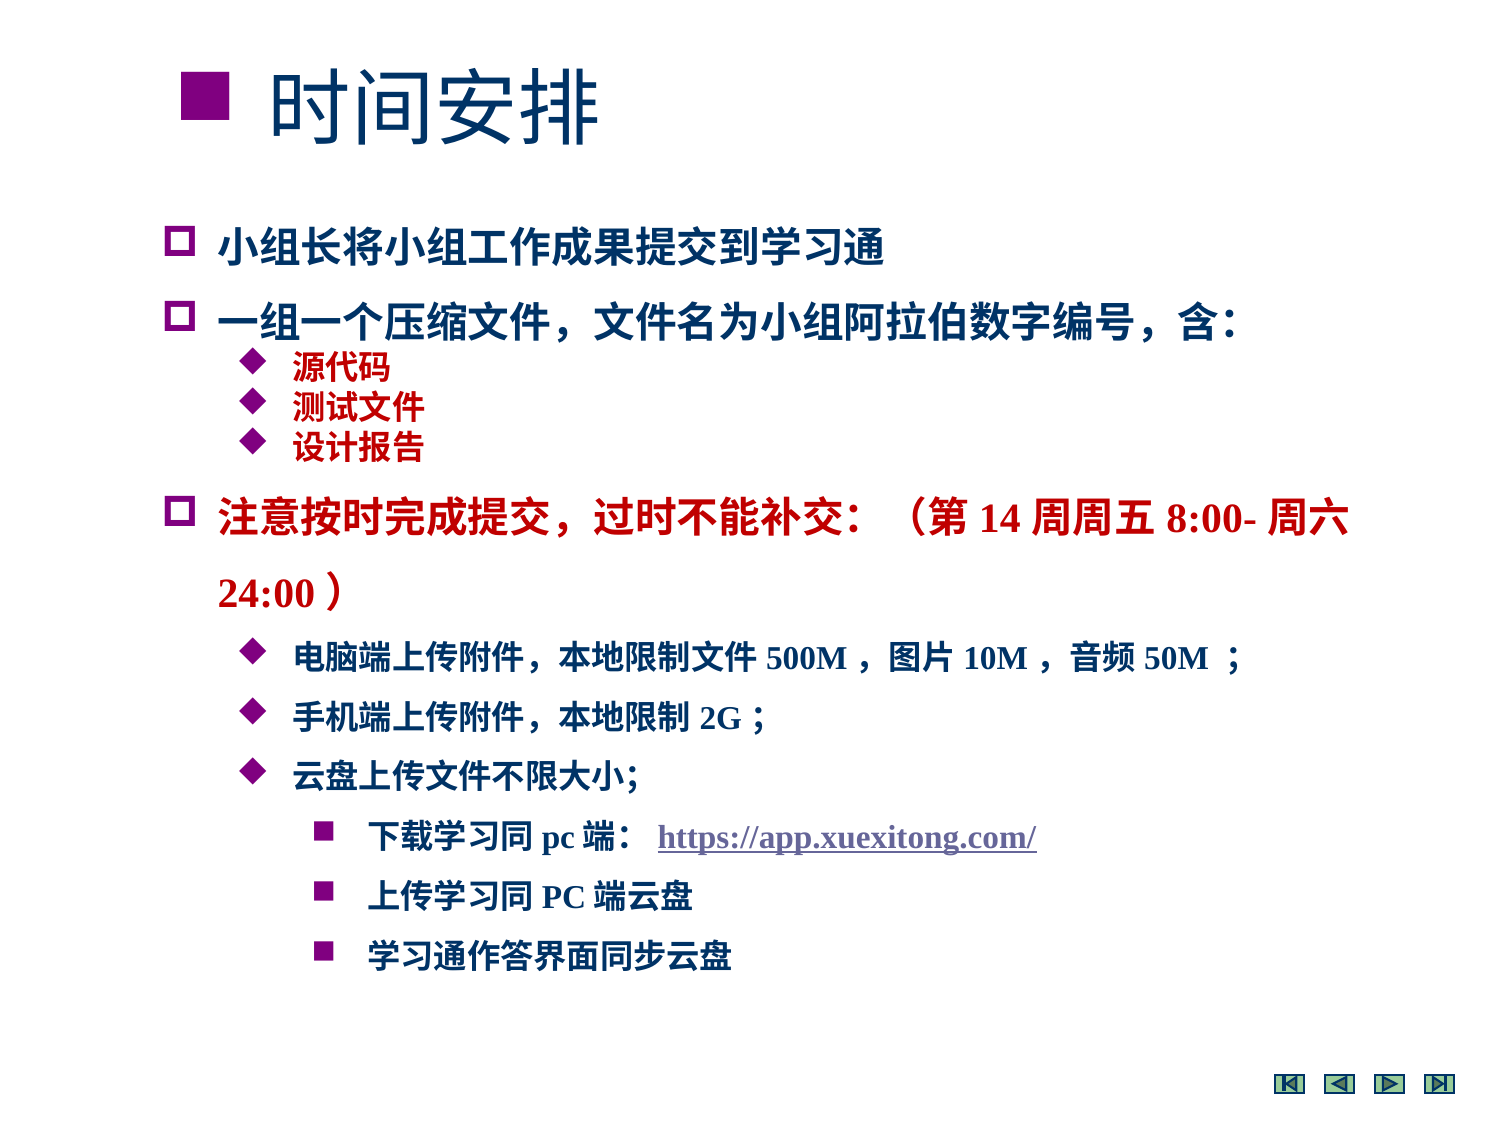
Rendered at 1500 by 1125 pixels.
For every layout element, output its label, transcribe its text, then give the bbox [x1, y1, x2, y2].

text_box [1324, 1074, 1355, 1093]
text_box [1424, 1074, 1455, 1093]
text_box [1274, 1074, 1305, 1093]
text_box 时间安排 [159, 19, 845, 205]
text_box 小组长将小组工作成果提交到学习通 一组一个压缩文件，文件名为小组阿拉伯数字编号，含： 源代码 测试文件 设计报告 注意按时完成提交，过时不能补交：（第14周周五8:00-周六24:00） 电脑端上传附件，本地限制文件500M，图片10M，音频50M ； 手机端上传附件，本地限制2G； 云盘上传文件不限大小； 下载学习同pc端：https://app.xuexitong.com/ 上传学习同PC端云盘 学习通作答界面同步云盘 [146, 326, 1455, 906]
text_box [1374, 1074, 1405, 1093]
